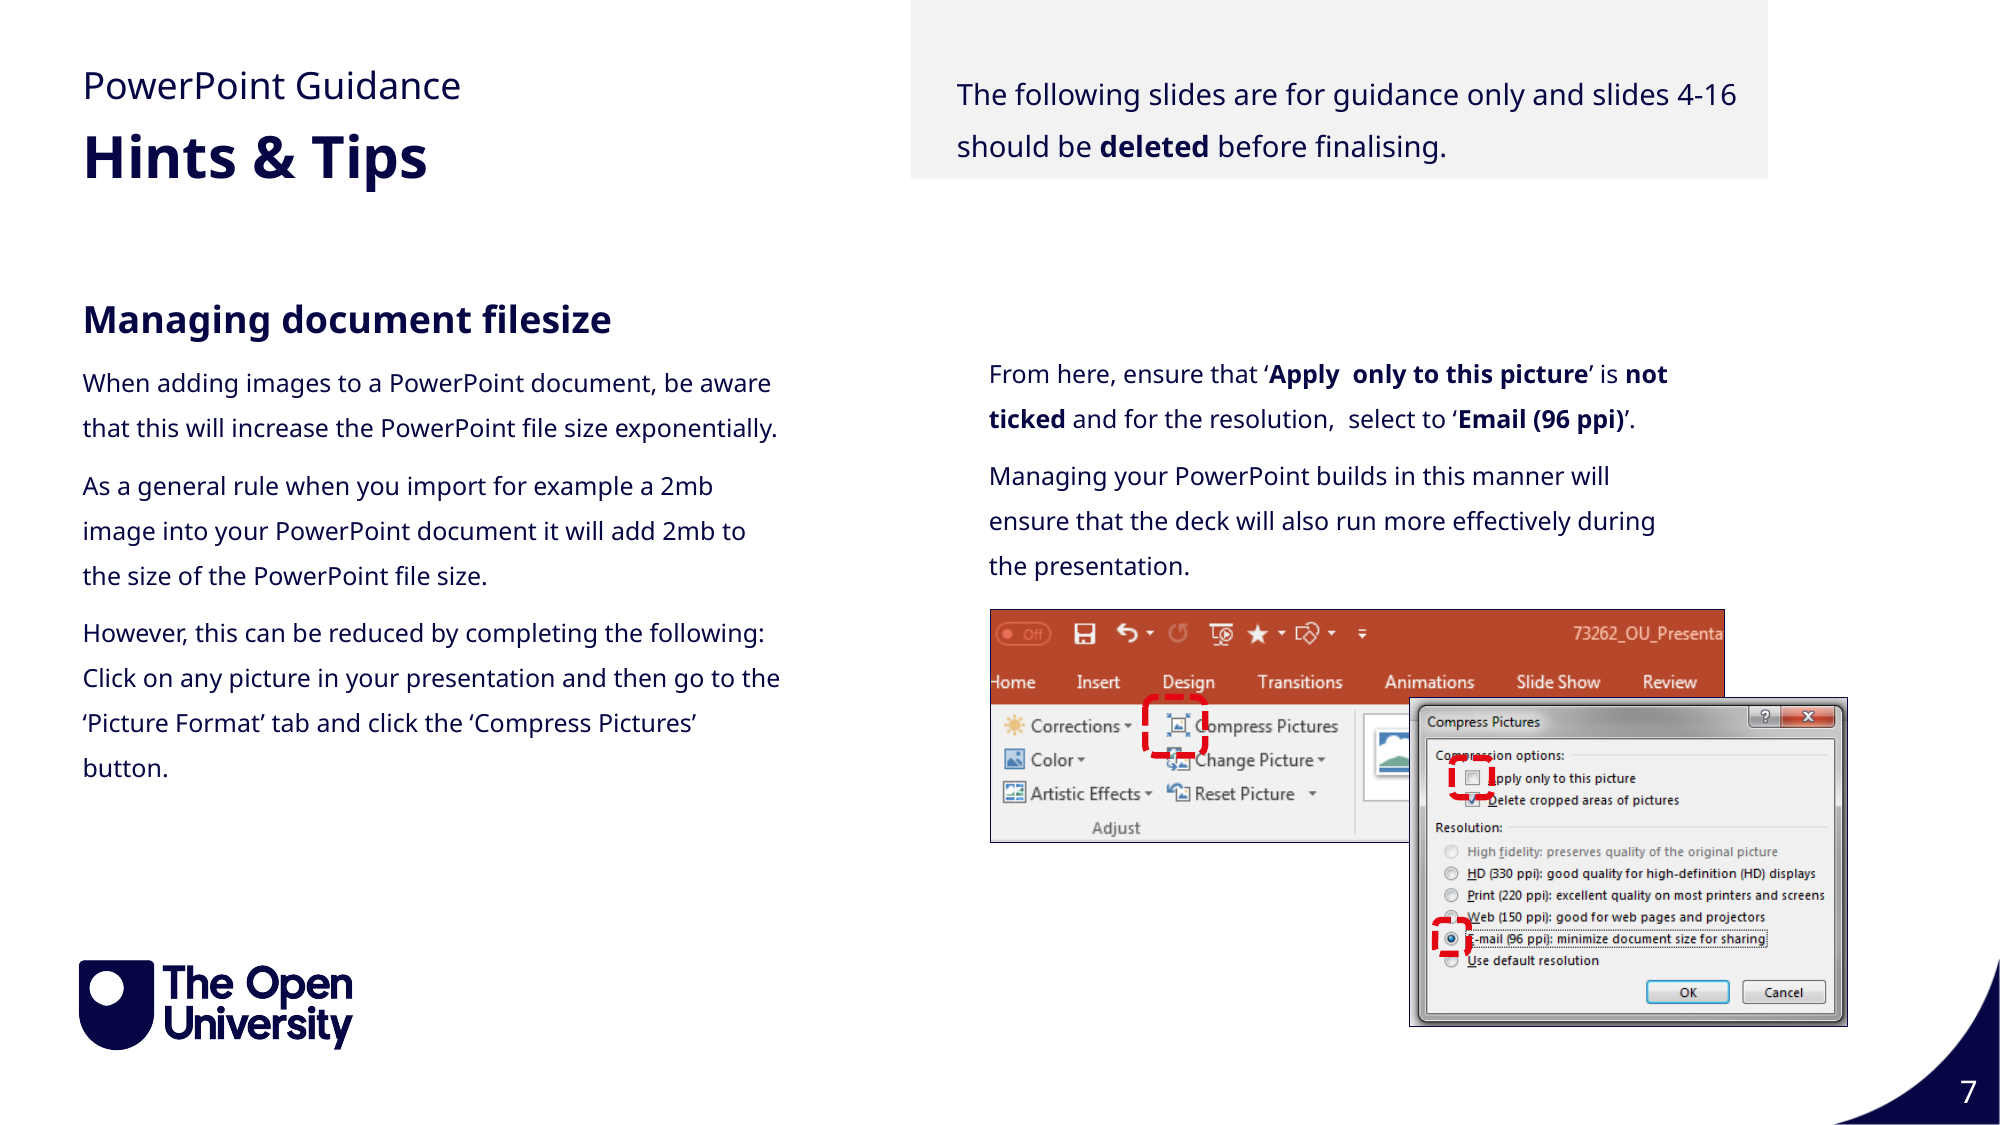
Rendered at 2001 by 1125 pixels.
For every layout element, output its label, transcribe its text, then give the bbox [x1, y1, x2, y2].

text_box PowerPoint Guidance Hints & Tips [67, 54, 856, 234]
picture [77, 956, 358, 1053]
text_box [1409, 696, 1848, 1027]
text_box [910, 0, 1769, 179]
text_box Managing document filesize When adding images to a PowerPoint document, be aware that this will increase the PowerPoint file size exponentially. As a general rule when you import for example a 2mb image into your PowerPoint document it will add 2mb to the size of the PowerPoint file size. However, this can be reduced by completing the following: Click on any picture in your presentation and then go to the ‘Picture Format’ tab and click the ‘Compress Pictures’ button. [67, 265, 803, 662]
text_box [990, 609, 1725, 843]
picture [1834, 959, 2000, 1125]
text_box The following slides are for guidance only and slides 4-16 should be deleted before finalising. [942, 51, 1760, 159]
text_box From here, ensure that ‘Apply only to this picture’ is not ticked and for the resolution, select to ‘Email (96 ppi)’. Managing your PowerPoint builds in this manner will ensure that the deck will also run more effectively during the presentation. [974, 335, 1709, 569]
